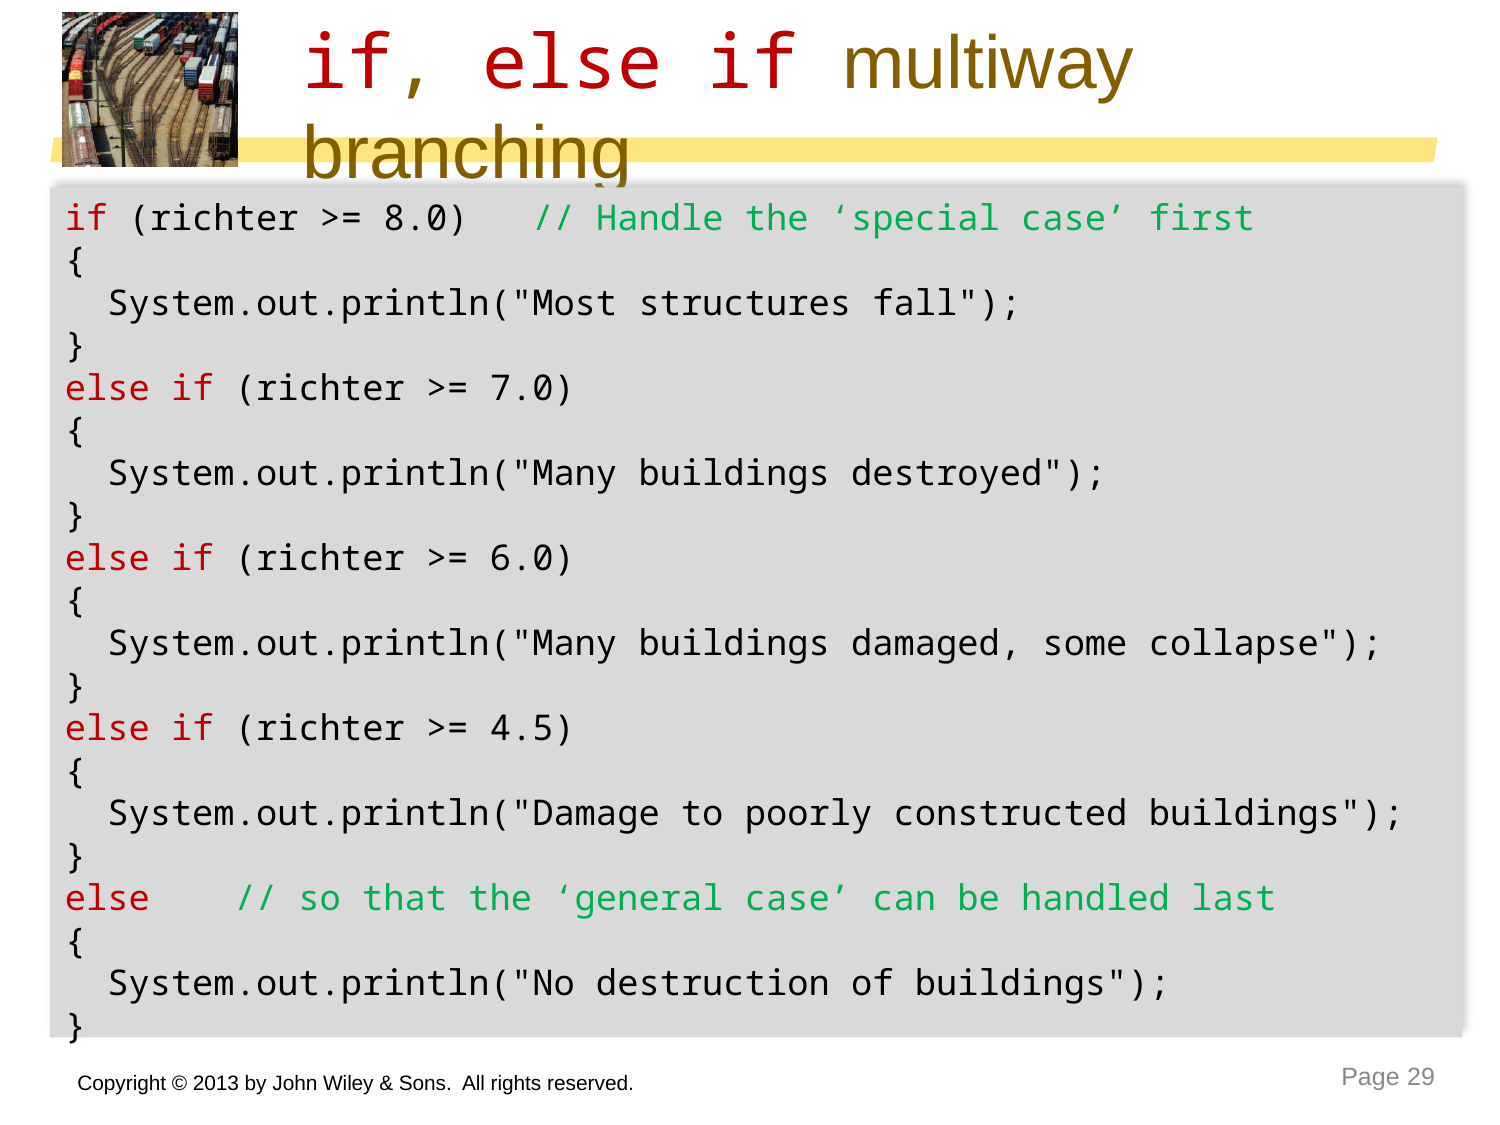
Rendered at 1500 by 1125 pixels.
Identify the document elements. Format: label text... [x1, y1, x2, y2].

text_box if (richter >= 8.0) // Handle the ‘special case’ first { System.out.println("Most structures fall"); } else if (richter >= 7.0) { System.out.println("Many buildings destroyed"); } else if (richter >= 6.0) { System.out.println("Many buildings damaged, some collapse"); } else if (richter >= 4.5) { System.out.println("Damage to poorly constructed buildings"); } else // so that the ‘general case’ can be handled last { System.out.println("No destruction of buildings"); } [49, 187, 1463, 1038]
slide_number Page 29 [1187, 1050, 1450, 1100]
footer Copyright © 2013 by John Wiley & Sons. All rights reserved. [62, 1037, 726, 1104]
picture [62, 12, 238, 167]
title if, else if multiway branching [287, 45, 1463, 163]
